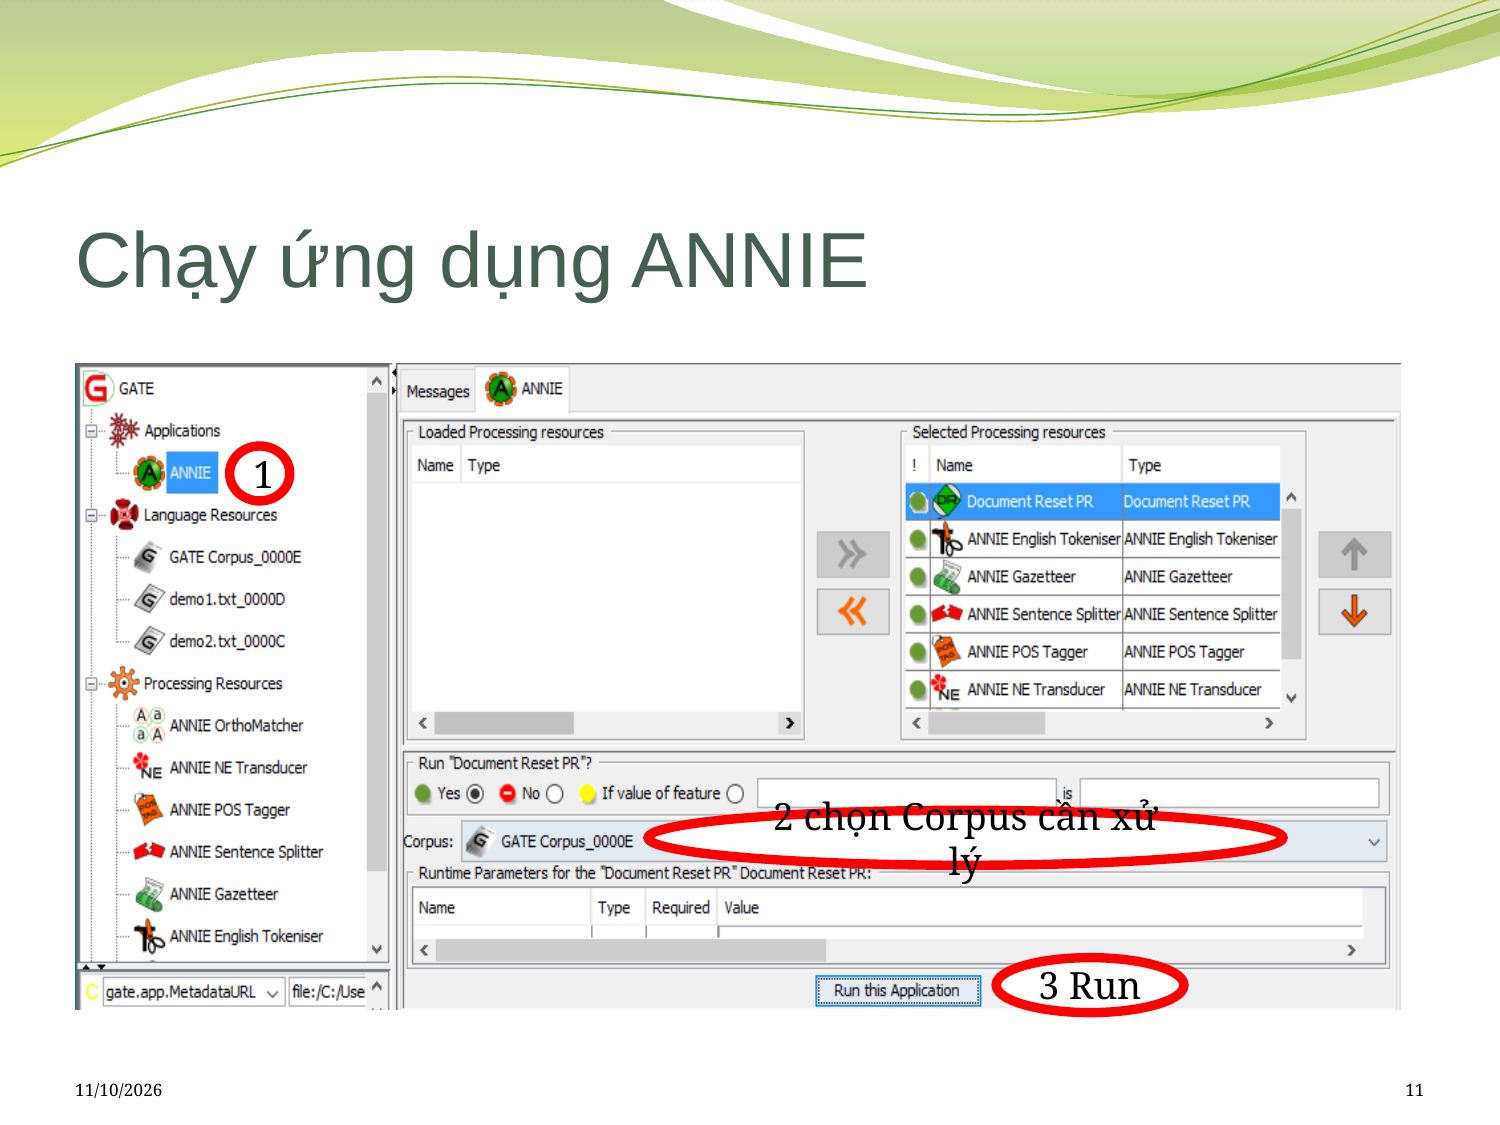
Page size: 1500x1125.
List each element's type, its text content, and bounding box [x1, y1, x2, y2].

picture [74, 363, 1401, 1010]
text_box 3 Run [1043, 1010, 1137, 1014]
slide_number 11 [1299, 1042, 1425, 1103]
title Chạy ứng dụng ANNIE [75, 115, 1425, 303]
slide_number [75, 1042, 425, 1103]
